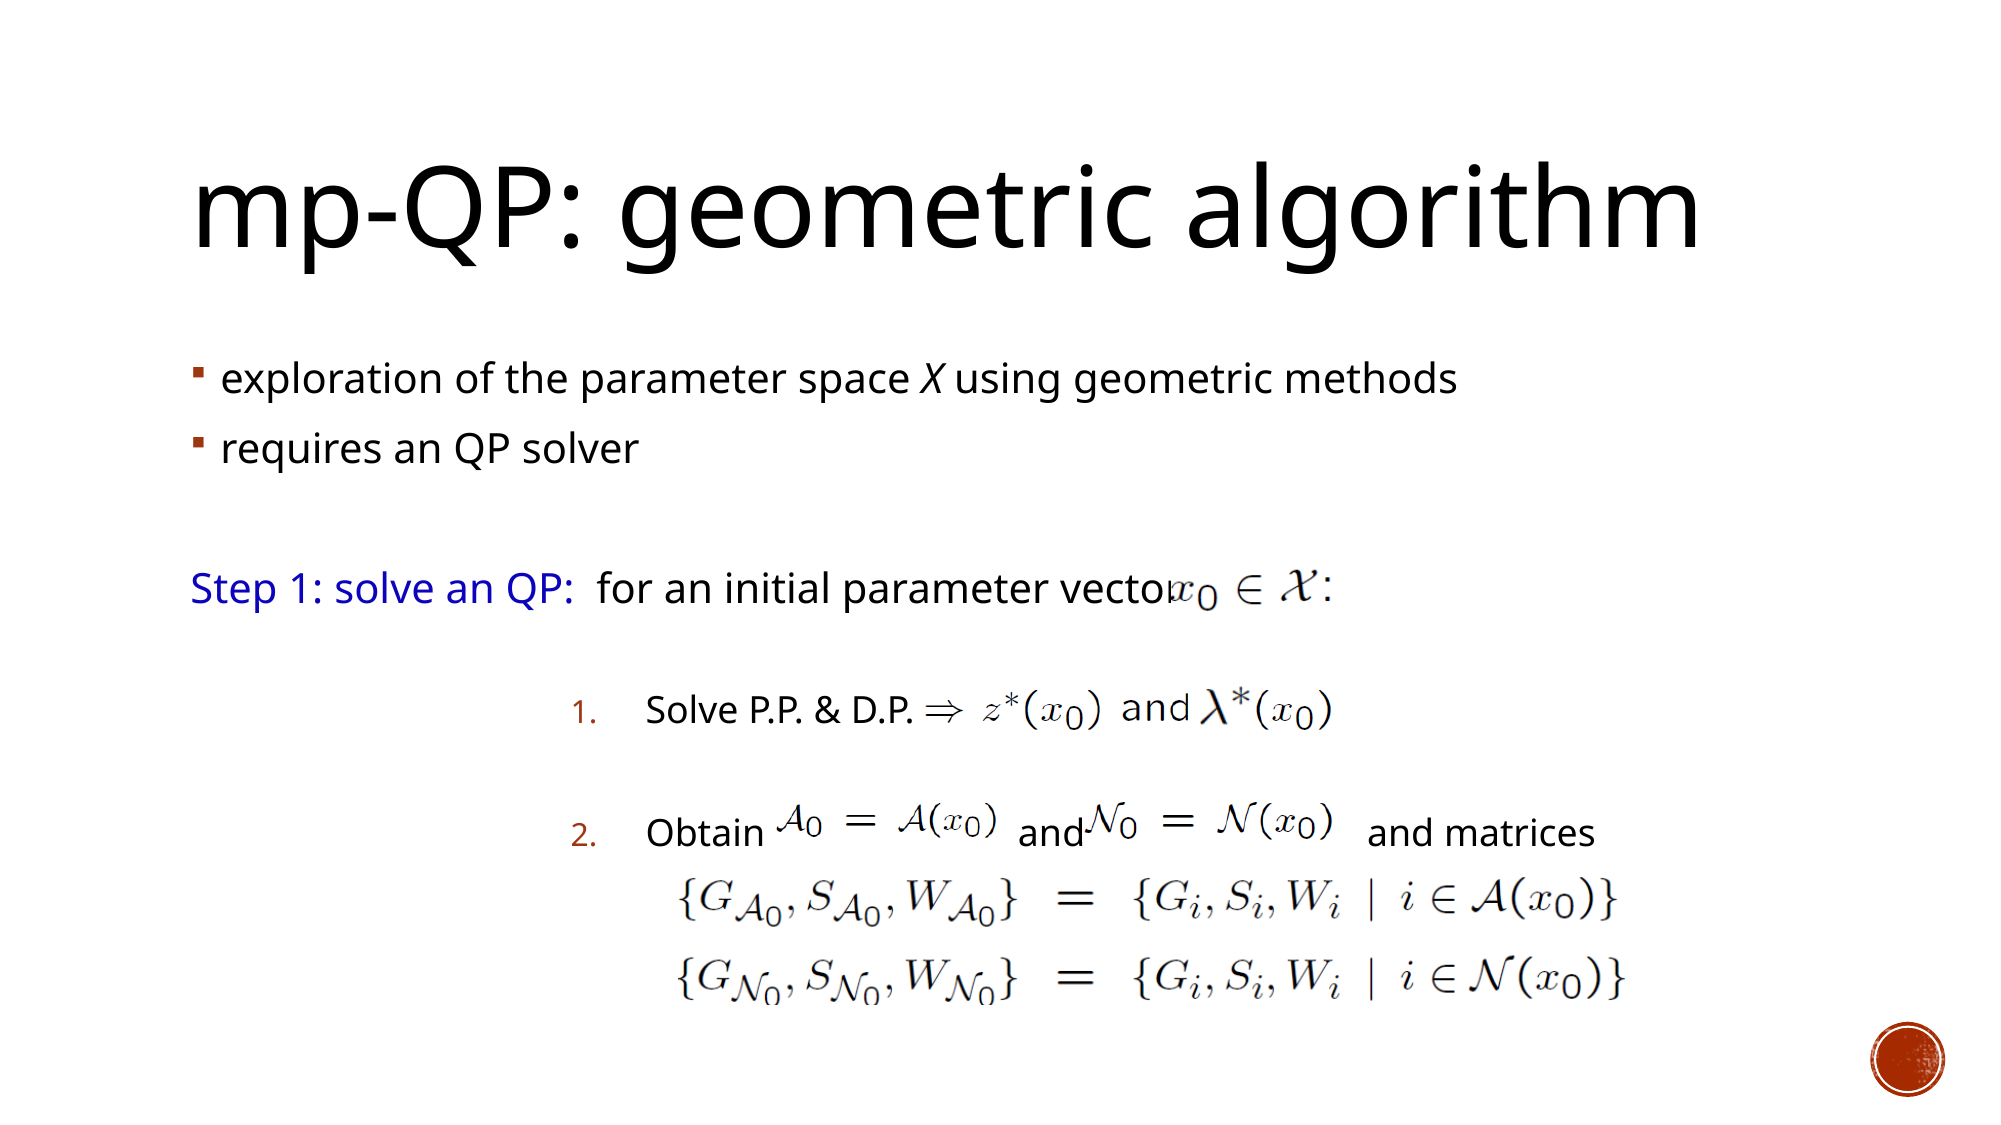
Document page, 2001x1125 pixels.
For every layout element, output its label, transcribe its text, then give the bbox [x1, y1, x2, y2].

picture [1082, 794, 1335, 842]
title mp-QP: geometric algorithm [175, 79, 1826, 344]
picture [678, 870, 1627, 1005]
list exploration of the parameter space X using geometric methods requires an QP solver Step 1: solve an QP: for an initial parameter vector Solve P.P. & D.P. Obtain and and matrices [175, 349, 1826, 1015]
picture [922, 677, 1335, 733]
picture [772, 793, 998, 840]
picture [1171, 559, 1337, 614]
